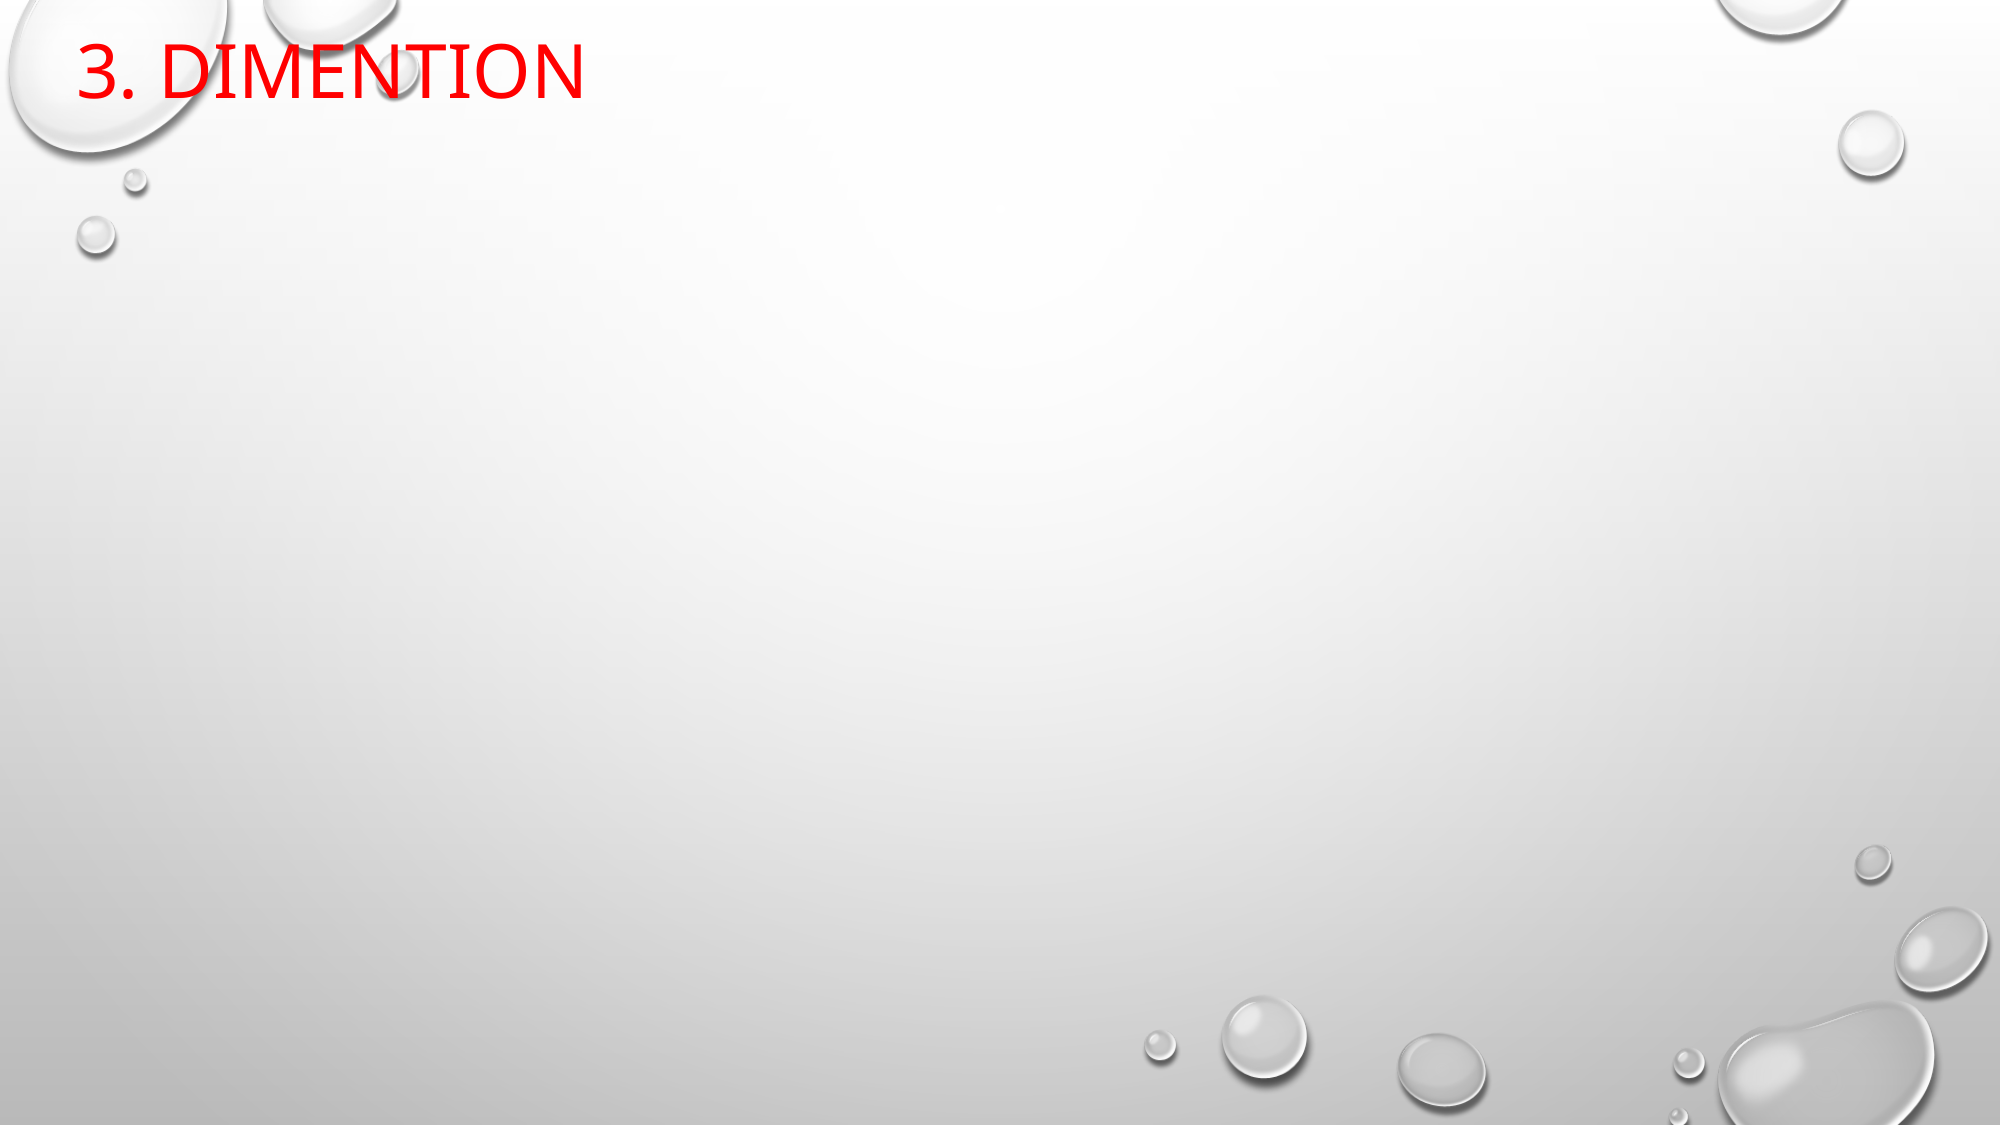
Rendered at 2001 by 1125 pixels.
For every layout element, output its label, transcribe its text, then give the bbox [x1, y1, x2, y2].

title 3. dimention [19, 14, 645, 135]
picture [0, 0, 2000, 1125]
